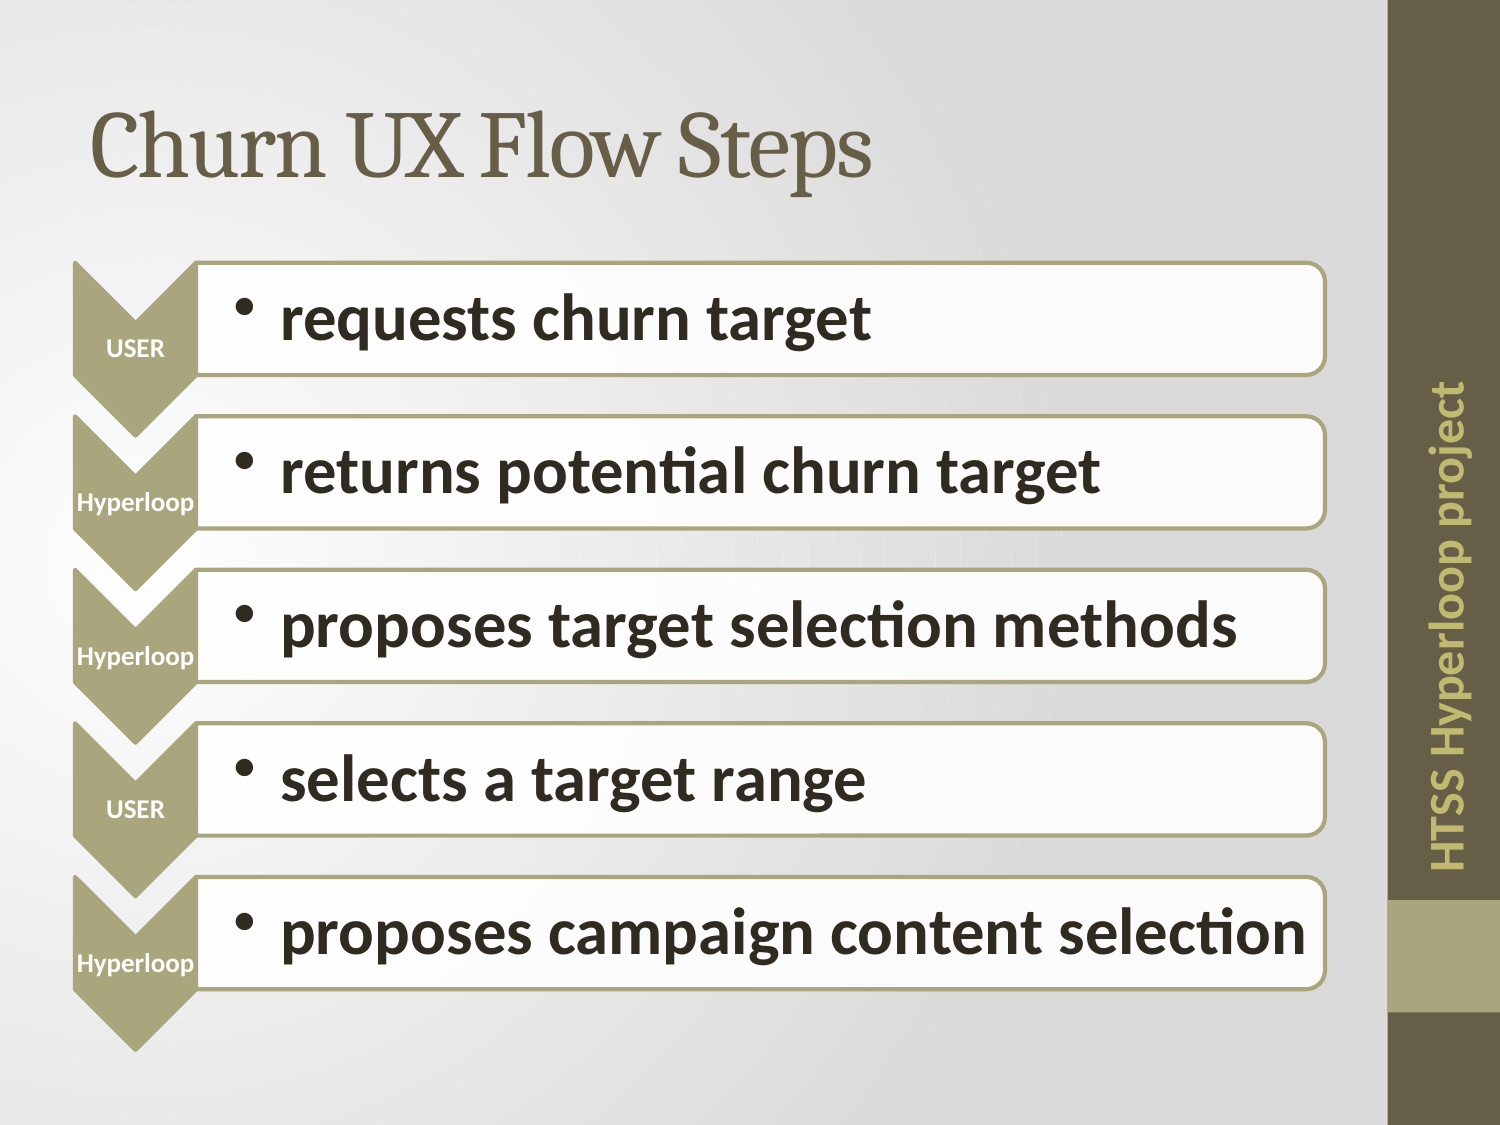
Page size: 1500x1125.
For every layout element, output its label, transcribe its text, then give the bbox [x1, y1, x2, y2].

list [74, 261, 1326, 1051]
title Churn UX Flow Steps [75, 45, 1325, 233]
